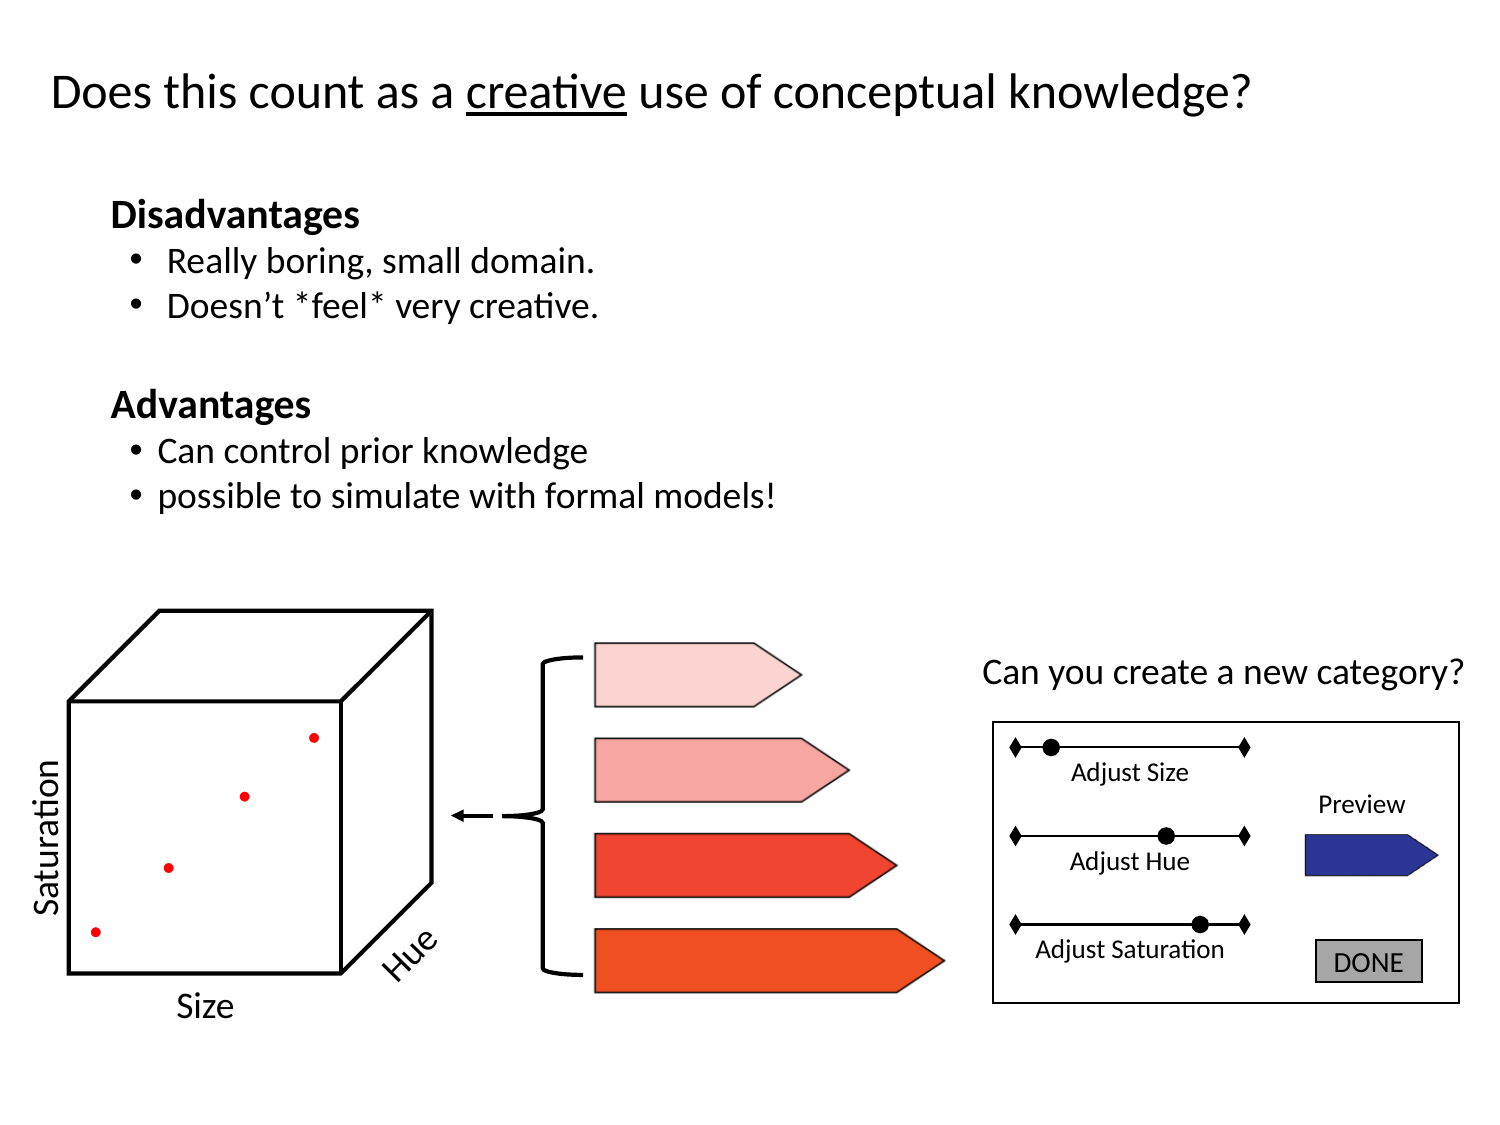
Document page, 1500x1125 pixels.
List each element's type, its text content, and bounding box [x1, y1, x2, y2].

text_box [13, 610, 952, 1029]
text_box Does this count as a creative use of conceptual knowledge? [36, 51, 1411, 127]
text_box Disadvantages Really boring, small domain. Doesn’t *feel* very creative. Advantages Can control prior knowledge possible to simulate with formal models! [95, 179, 1162, 524]
text_box Can you create a new category? [967, 639, 1482, 700]
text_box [992, 721, 1459, 1003]
